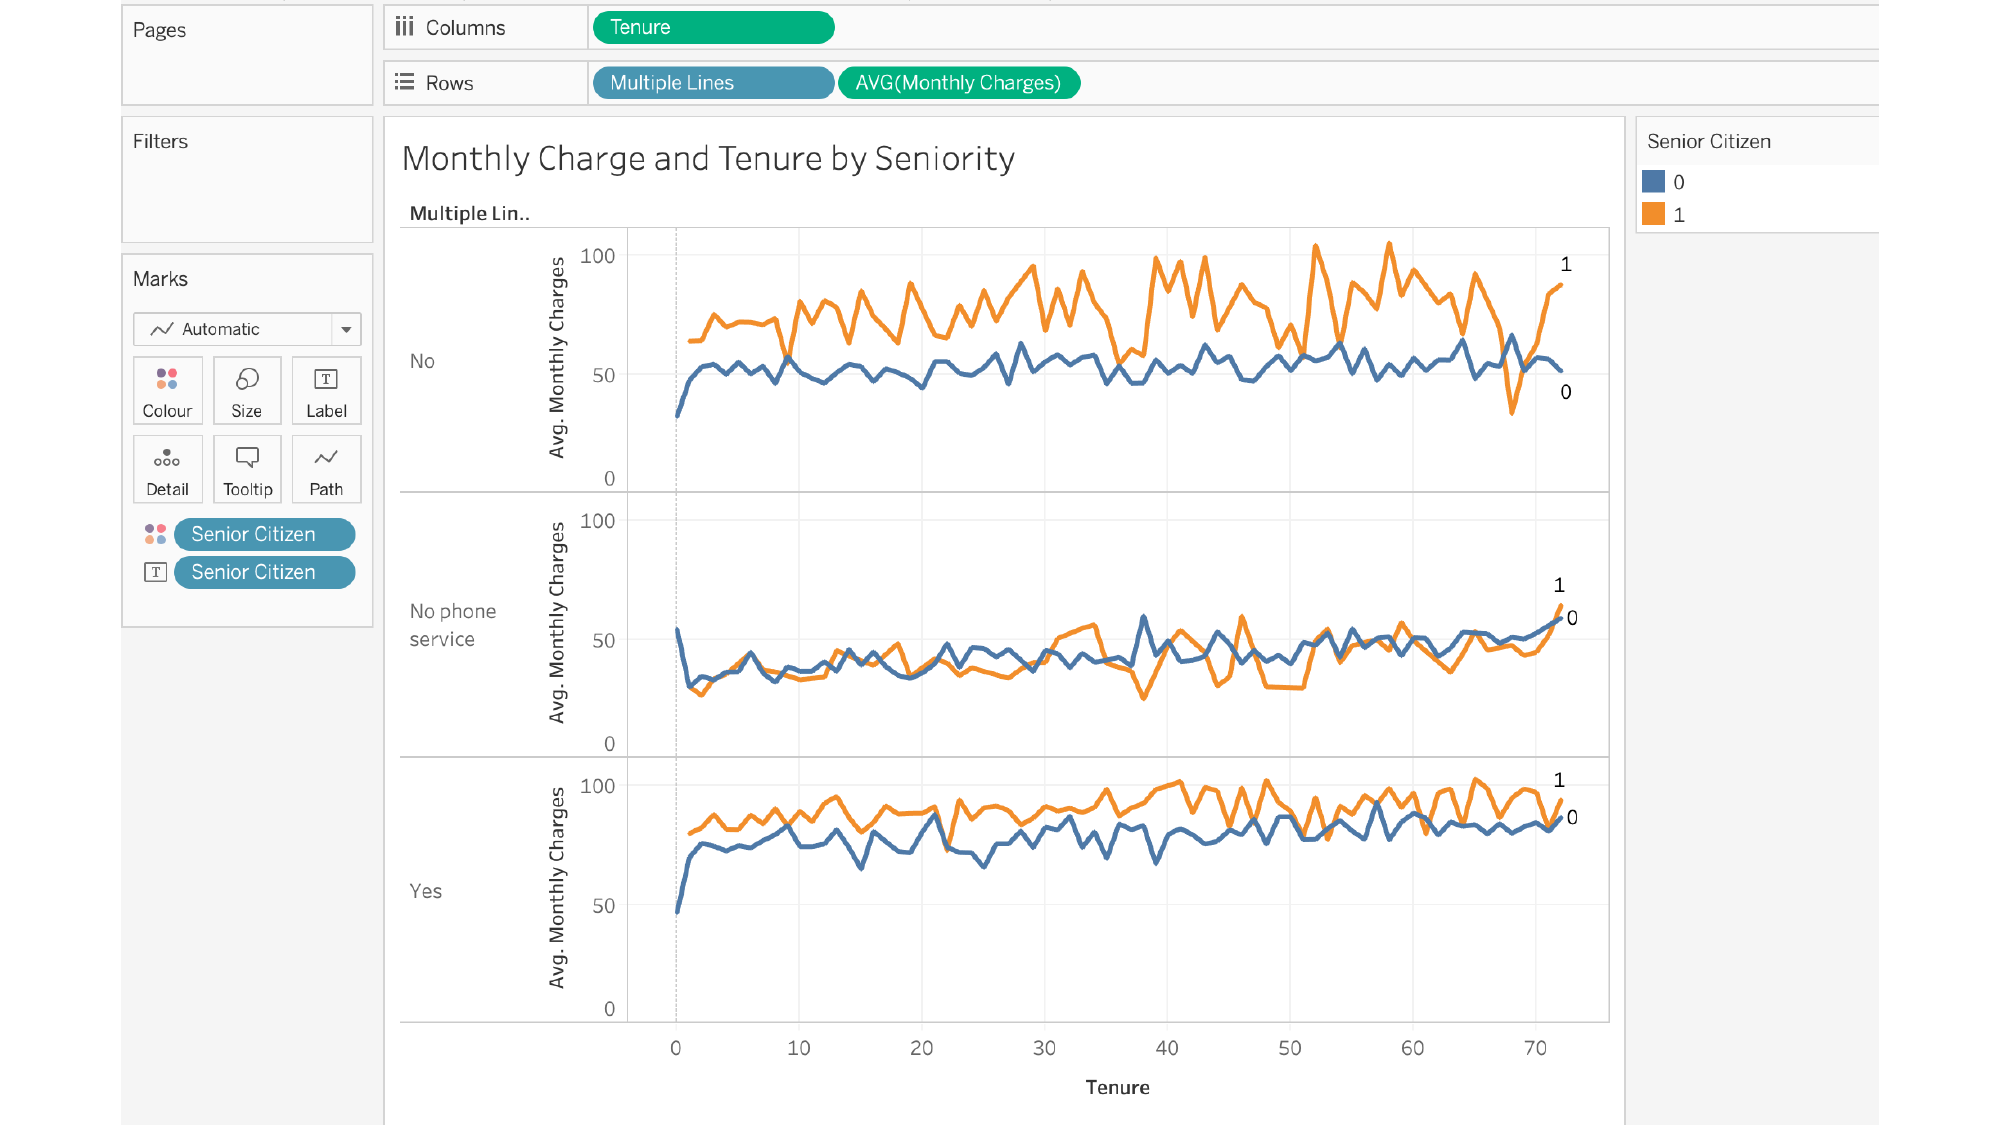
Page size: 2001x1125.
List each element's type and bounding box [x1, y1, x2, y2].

picture [121, 0, 1879, 1125]
